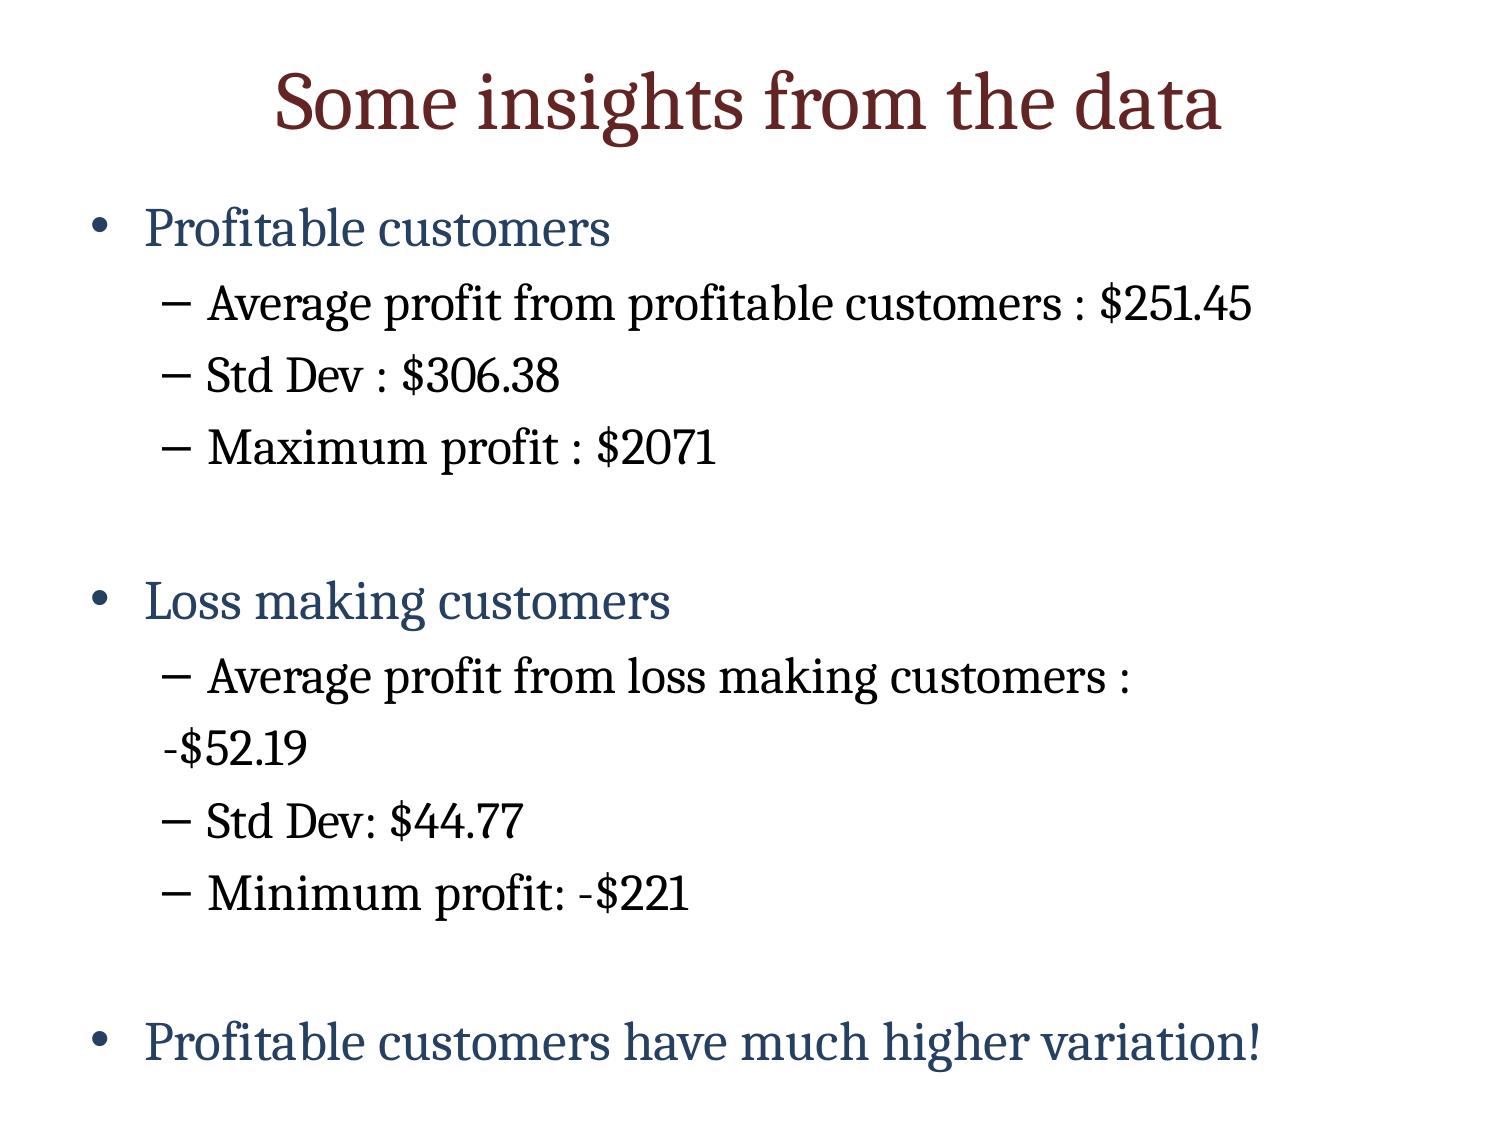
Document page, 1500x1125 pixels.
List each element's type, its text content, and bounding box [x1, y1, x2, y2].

title Some insights from the data [75, 45, 1425, 147]
list Profitable customers Average profit from profitable customers : $251.45 Std Dev : $306.38 Maximum profit : $2071 Loss making customers Average profit from loss making customers : -$52.19 Std Dev: $44.77 Minimum profit: -$221 Profitable customers have much higher variation! [75, 183, 1425, 1079]
